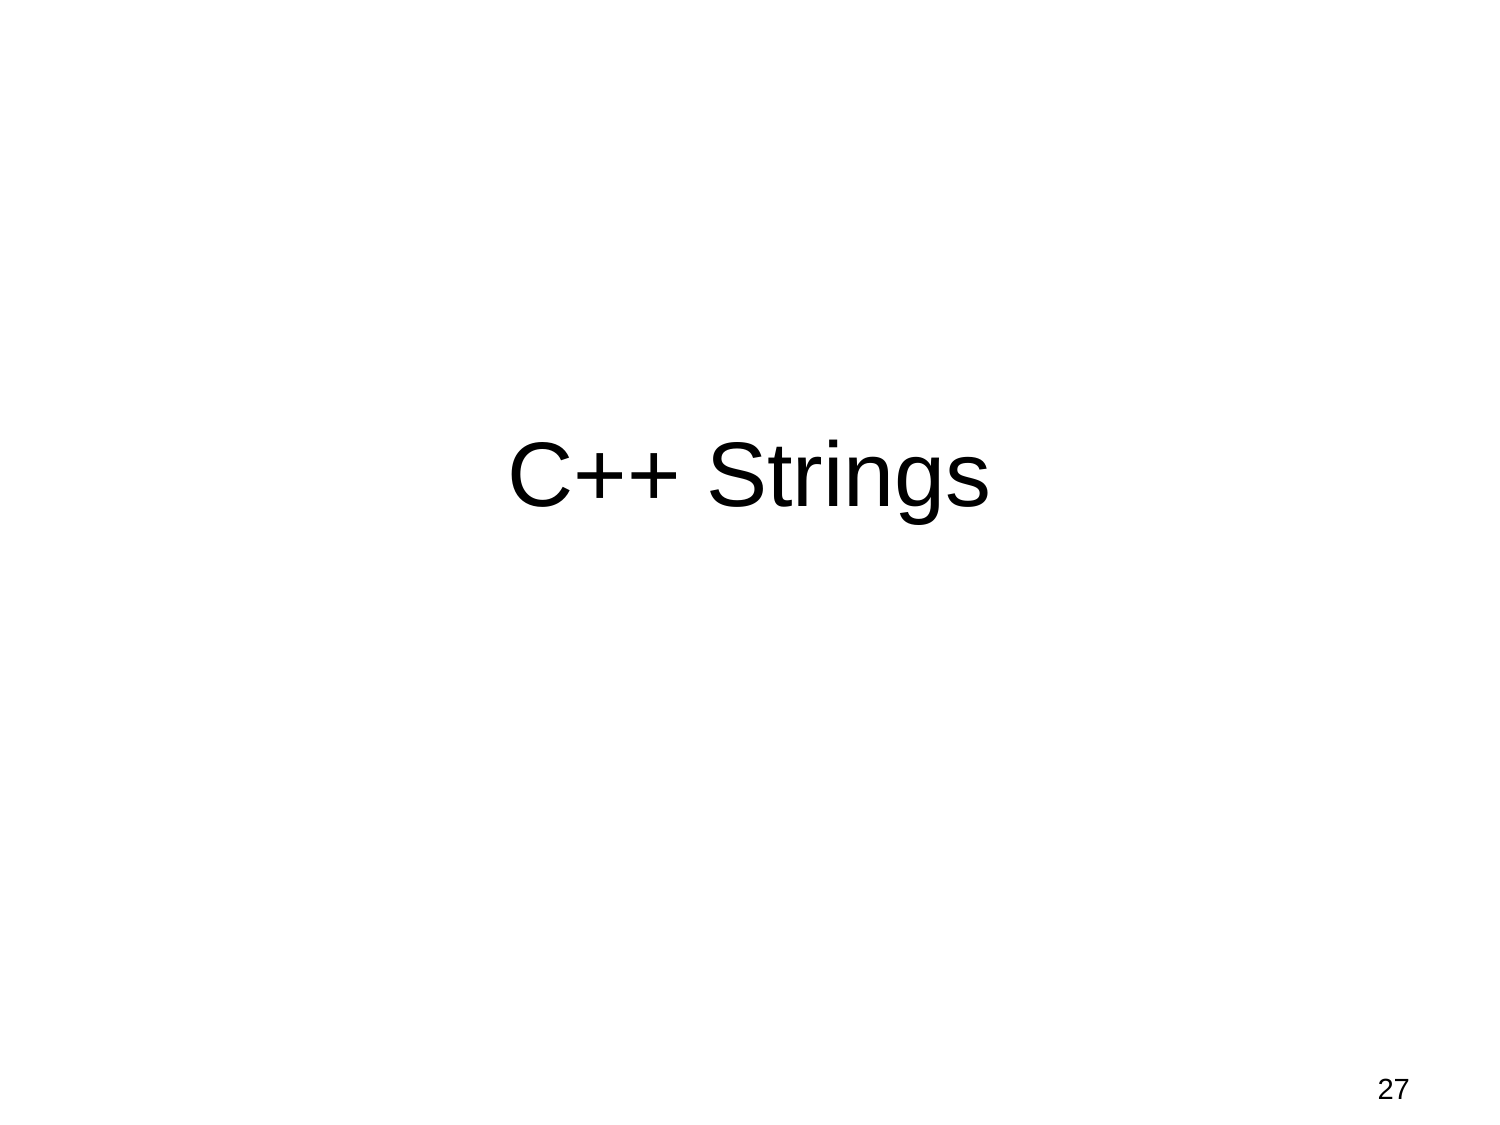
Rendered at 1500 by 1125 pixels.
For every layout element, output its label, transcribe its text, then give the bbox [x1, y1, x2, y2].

title C++ Strings [112, 349, 1388, 591]
slide_number 27 [1074, 1062, 1426, 1103]
